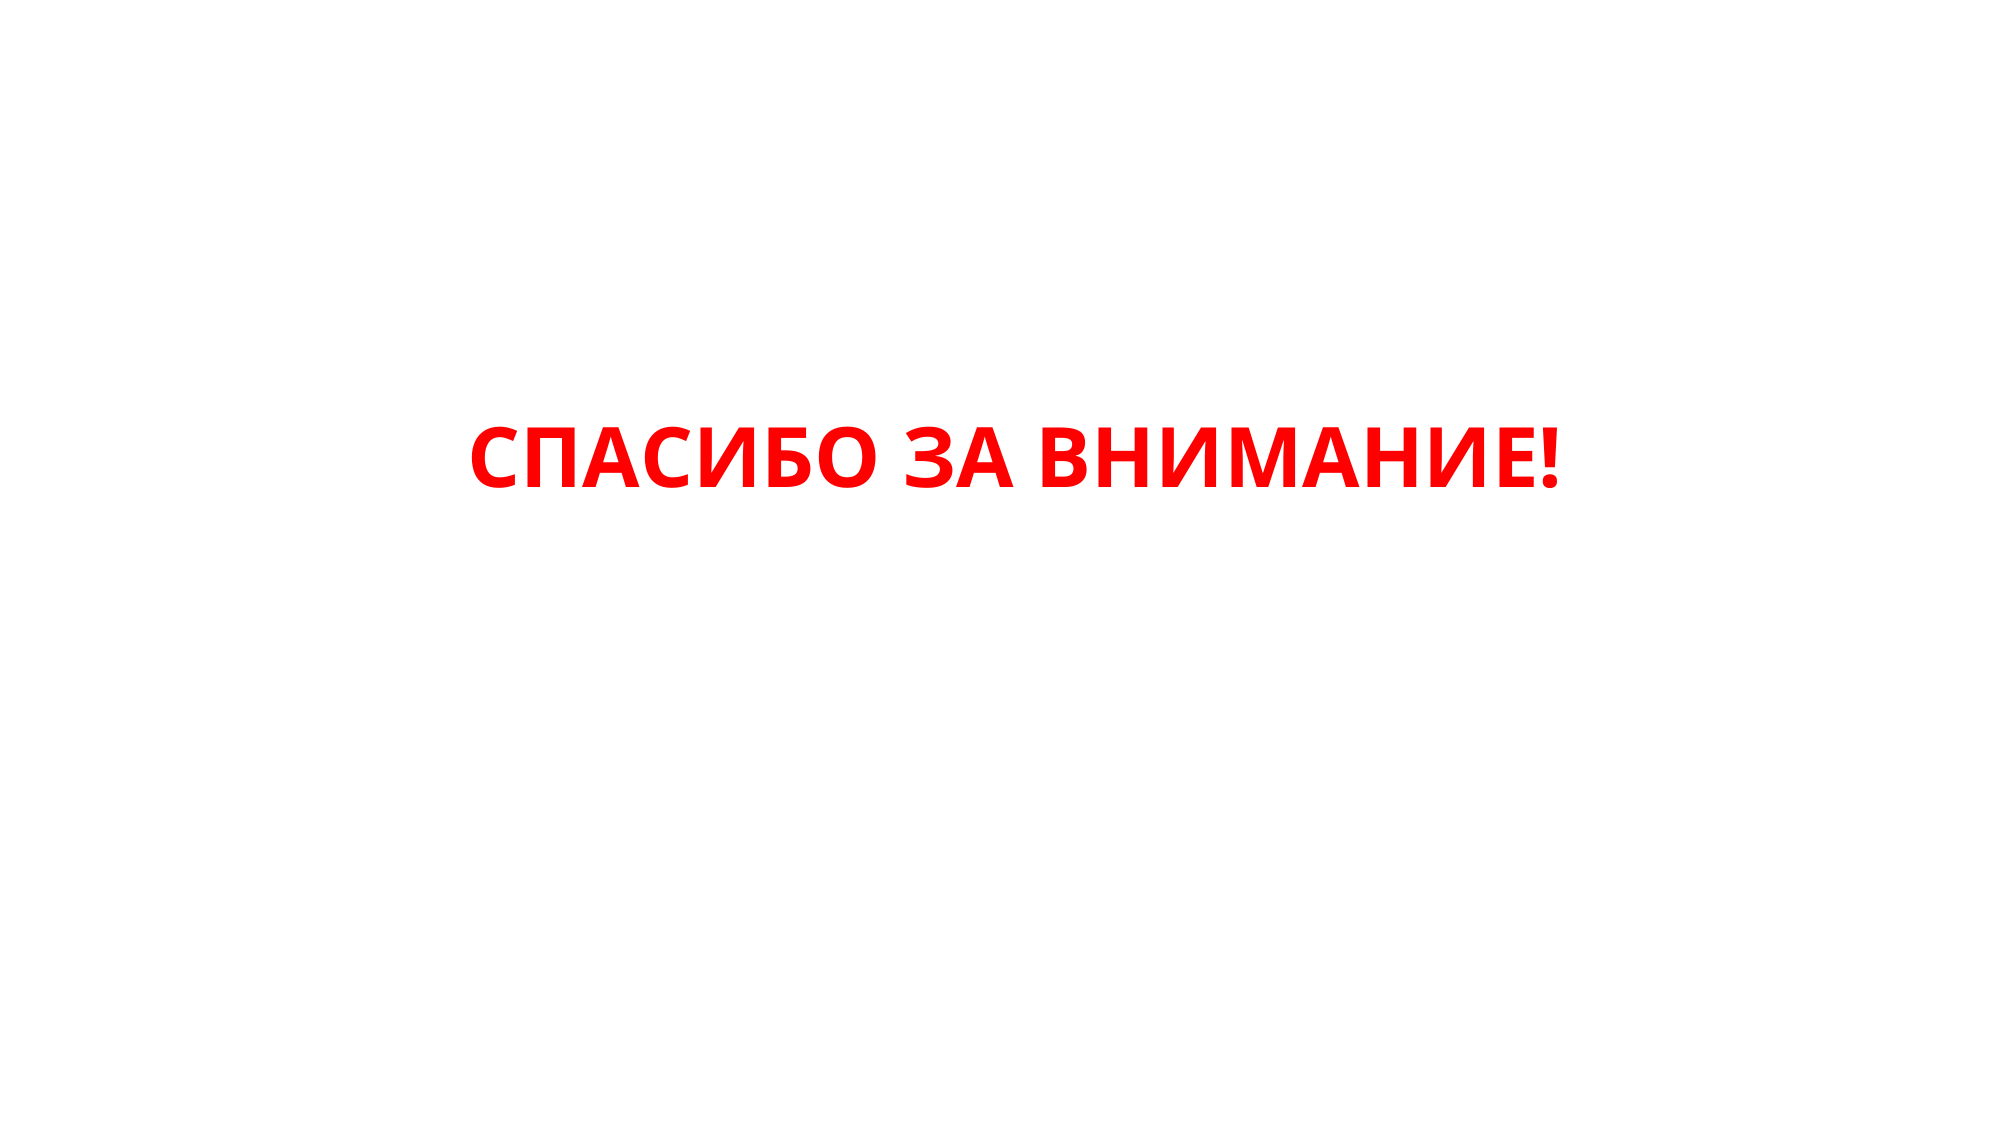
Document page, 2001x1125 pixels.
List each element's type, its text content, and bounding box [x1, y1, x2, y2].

title СПАСИБО ЗА ВНИМАНИЕ! [453, 352, 2000, 570]
